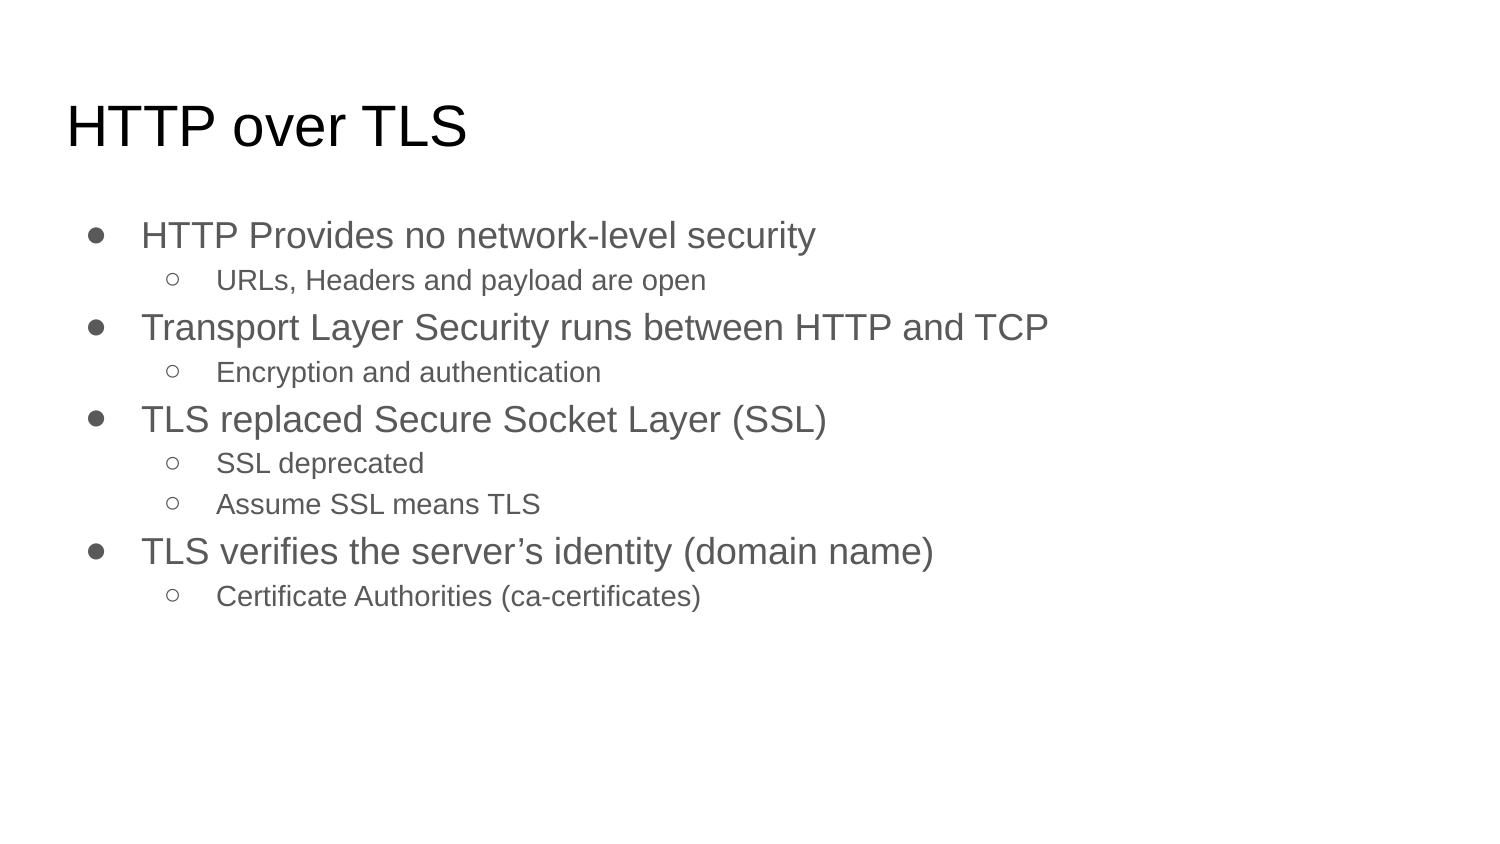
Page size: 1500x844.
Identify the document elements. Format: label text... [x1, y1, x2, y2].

list HTTP Provides no network-level security URLs, Headers and payload are open Transport Layer Security runs between HTTP and TCP Encryption and authentication TLS replaced Secure Socket Layer (SSL) SSL deprecated Assume SSL means TLS TLS verifies the server’s identity (domain name) Certificate Authorities (ca-certificates) [51, 189, 1449, 750]
title HTTP over TLS [51, 72, 1449, 167]
